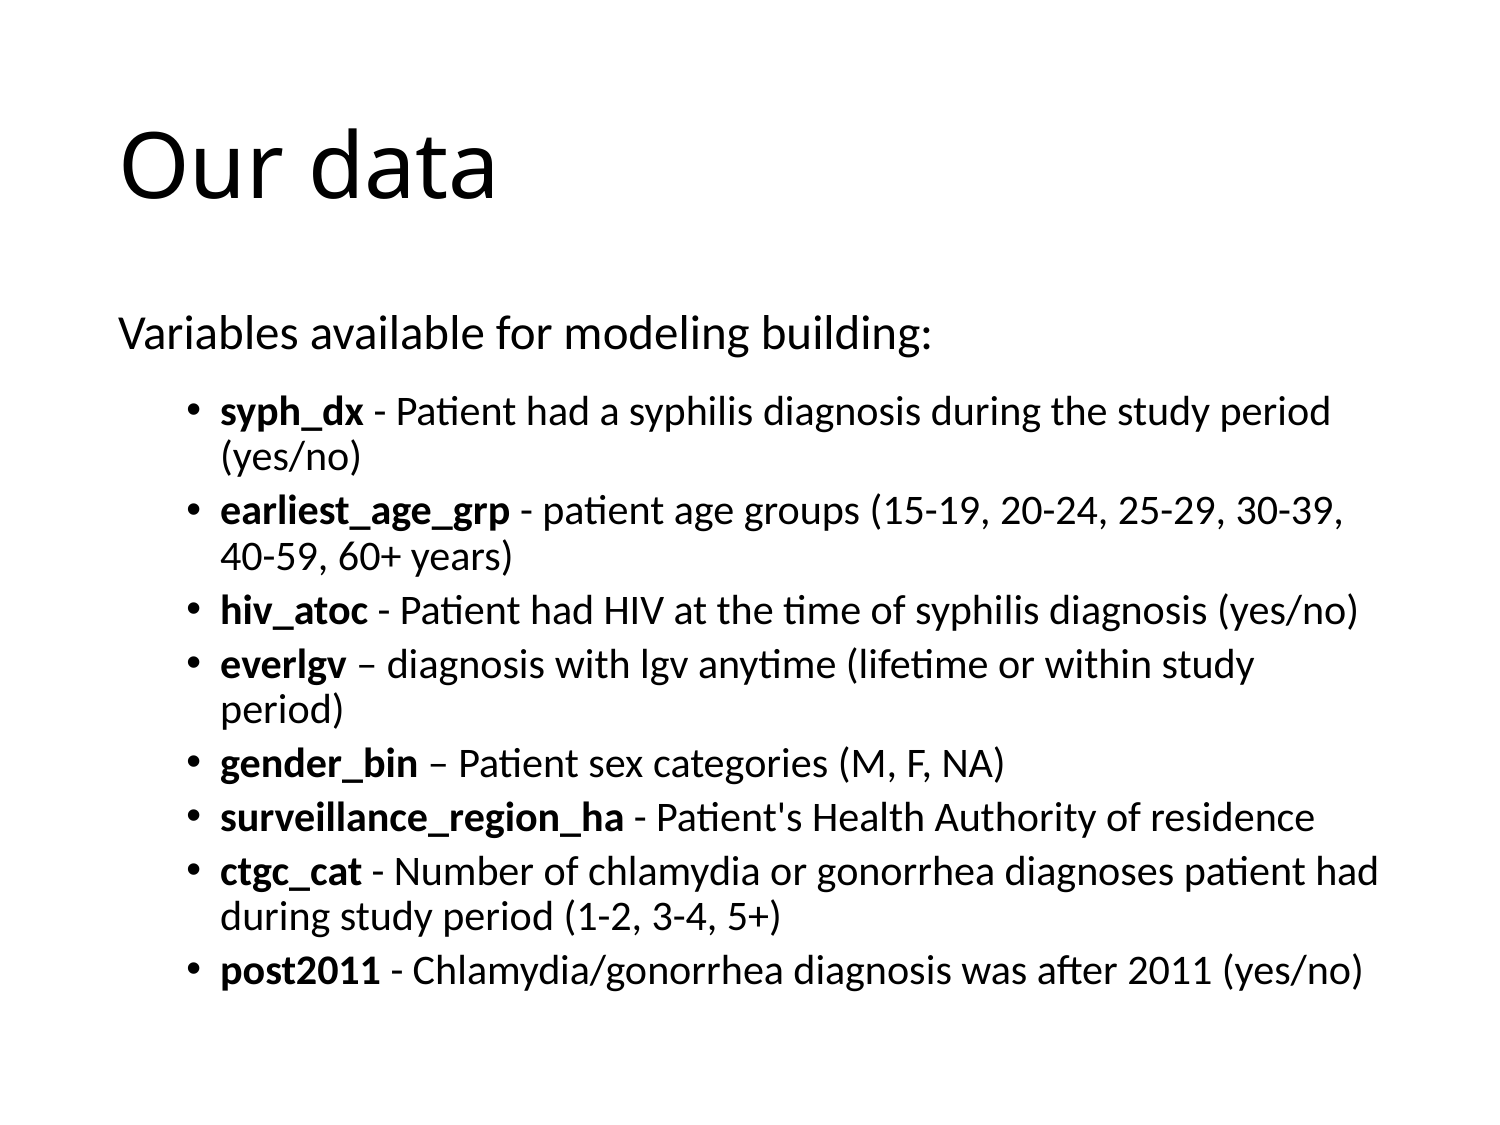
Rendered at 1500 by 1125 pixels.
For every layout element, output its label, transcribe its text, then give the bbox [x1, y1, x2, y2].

list Variables available for modeling building: syph_dx - Patient had a syphilis diagnosis during the study period (yes/no) earliest_age_grp - patient age groups (15-19, 20-24, 25-29, 30-39, 40-59, 60+ years) hiv_atoc - Patient had HIV at the time of syphilis diagnosis (yes/no) everlgv – diagnosis with lgv anytime (lifetime or within study period) gender_bin – Patient sex categories (M, F, NA) surveillance_region_ha - Patient's Health Authority of residence ctgc_cat - Number of chlamydia or gonorrhea diagnoses patient had during study period (1-2, 3-4, 5+) post2011 - Chlamydia/gonorrhea diagnosis was after 2011 (yes/no) [103, 299, 1397, 1098]
title Our data [103, 59, 1397, 278]
